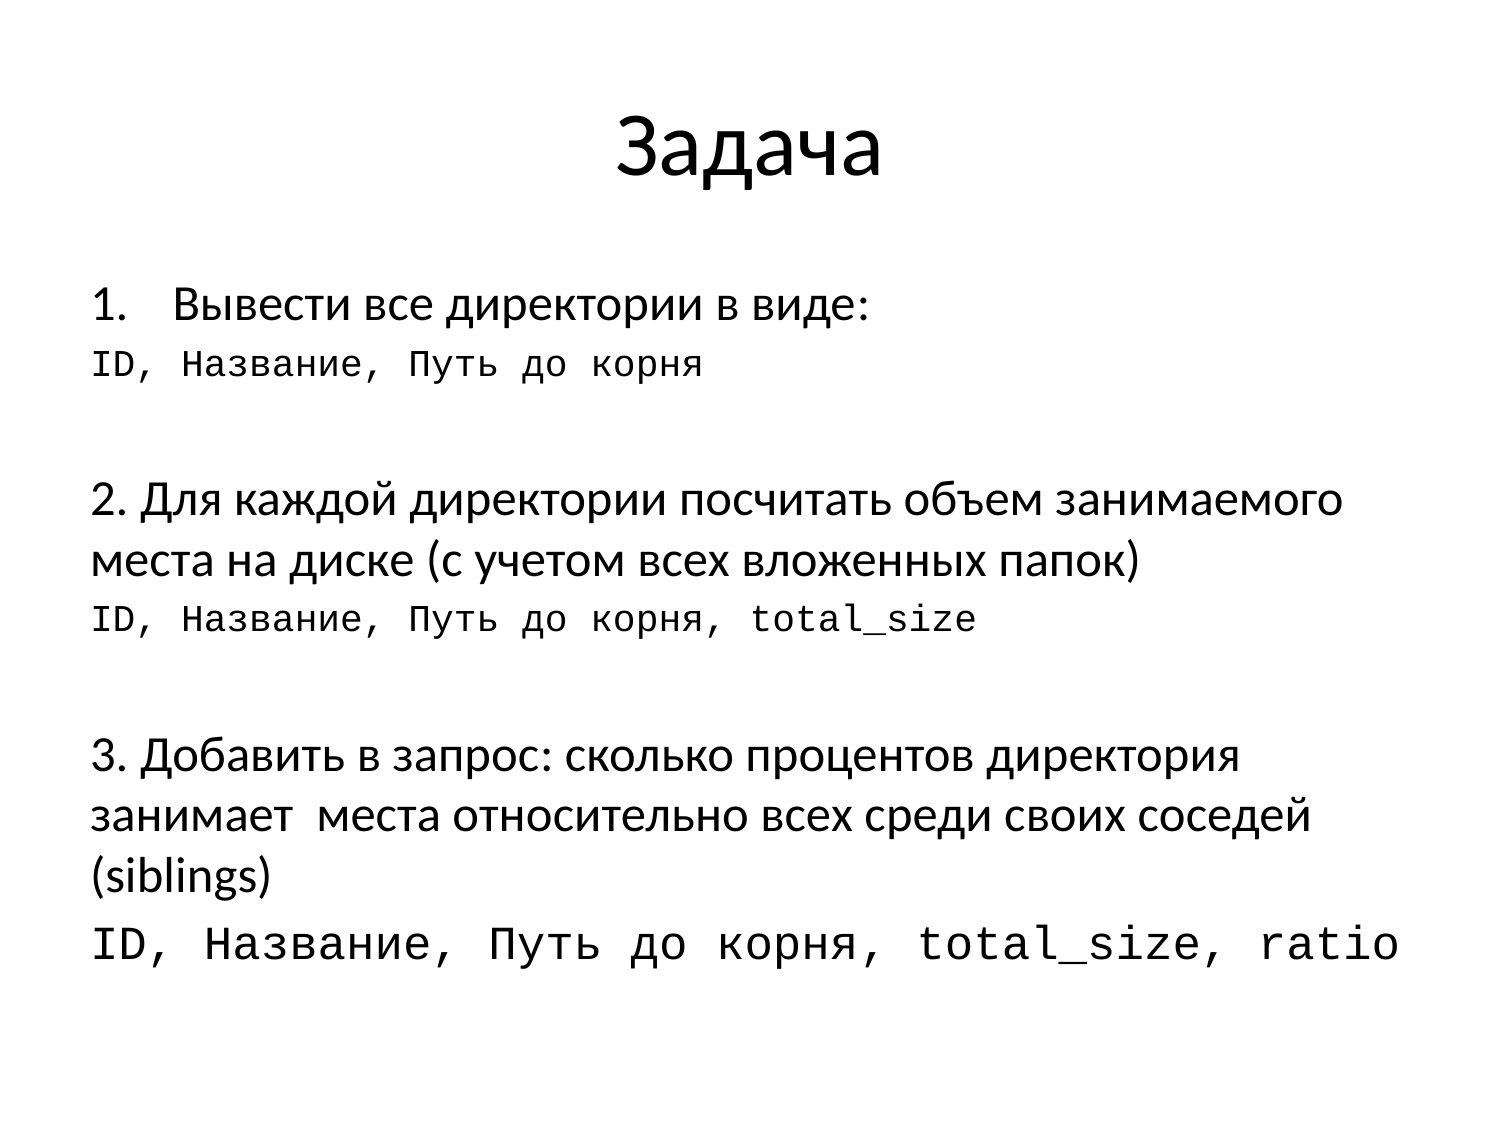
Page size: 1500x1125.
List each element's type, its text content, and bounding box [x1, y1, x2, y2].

list Вывести все директории в виде: ID, Название, Путь до корня 2. Для каждой директории посчитать объем занимаемого места на диске (с учетом всех вложенных папок) ID, Название, Путь до корня, total_size 3. Добавить в запрос: сколько процентов директория занимает места относительно всех среди своих соседей (siblings) ID, Название, Путь до корня, total_size, ratio [75, 262, 1425, 1005]
title Задача [75, 45, 1425, 233]
